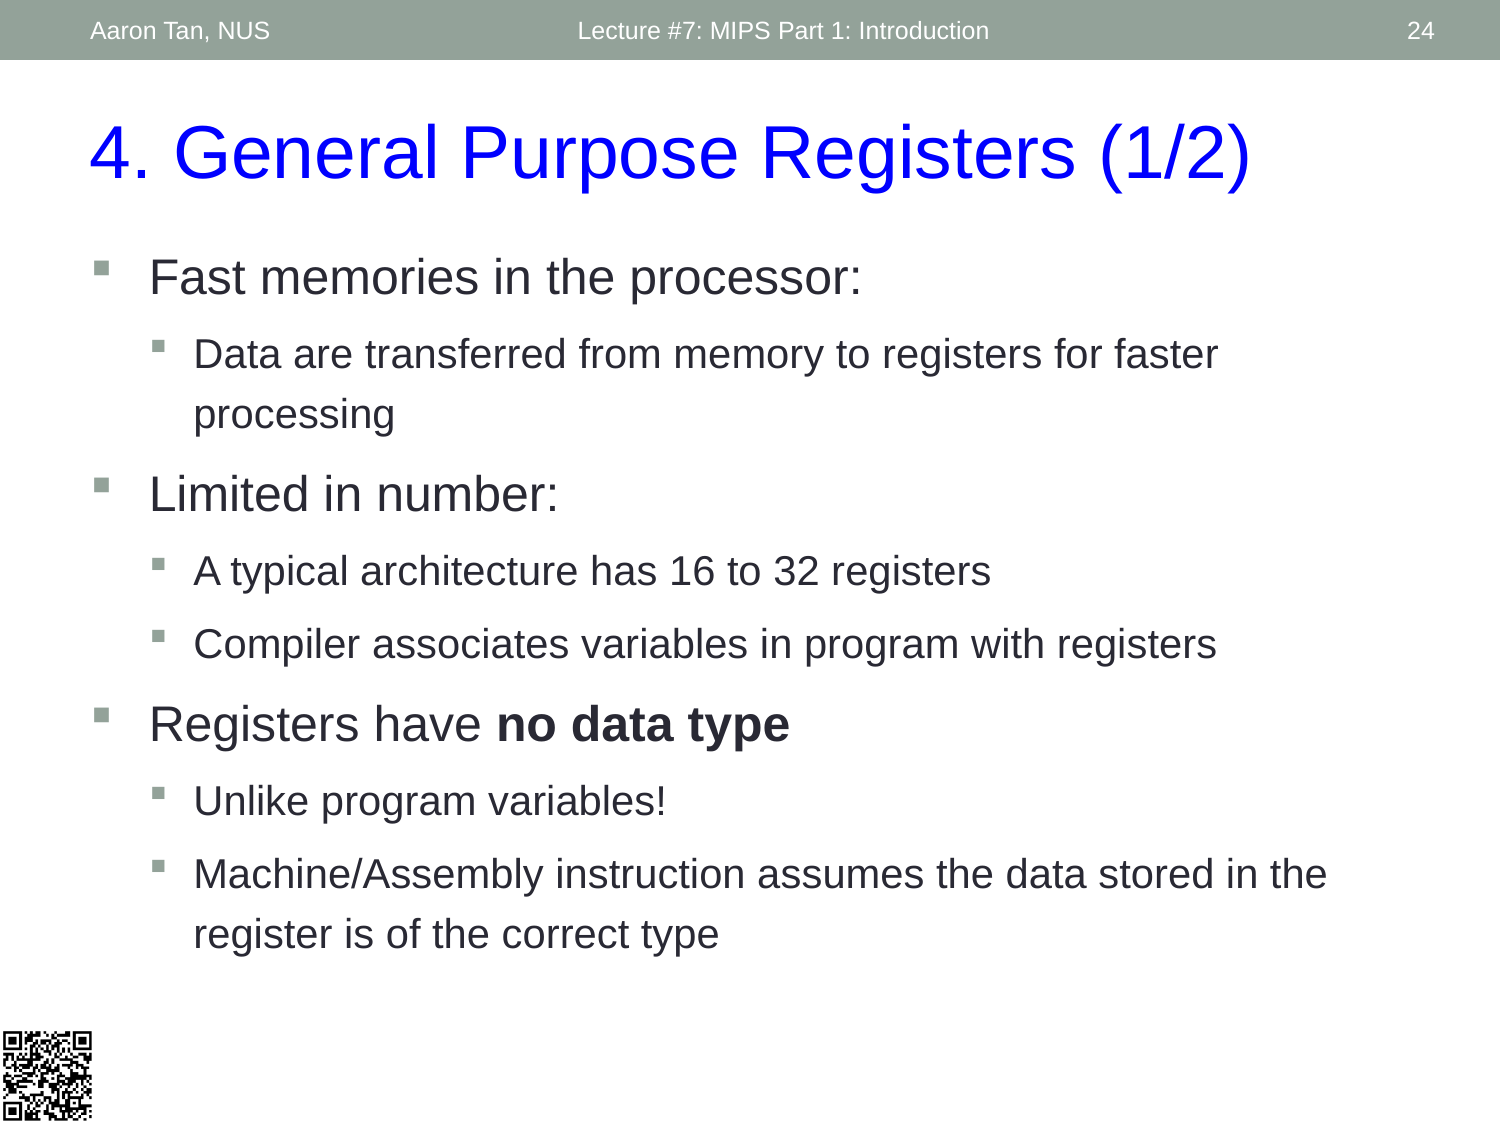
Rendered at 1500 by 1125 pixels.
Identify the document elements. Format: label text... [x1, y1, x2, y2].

slide_number Aaron Tan, NUS [75, 3, 550, 57]
text_box Fast memories in the processor: Data are transferred from memory to registers for faster processing Limited in number: A typical architecture has 16 to 32 registers Compiler associates variables in program with registers Registers have no data type Unlike program variables! Machine/Assembly instruction assumes the data stored in the register is of the correct type [74, 224, 1425, 1006]
picture [0, 1028, 95, 1124]
slide_number 24 [1308, 3, 1450, 57]
footer Lecture #7: MIPS Part 1: Introduction [562, 3, 1238, 57]
text_box 4. General Purpose Registers (1/2) [74, 96, 1425, 202]
